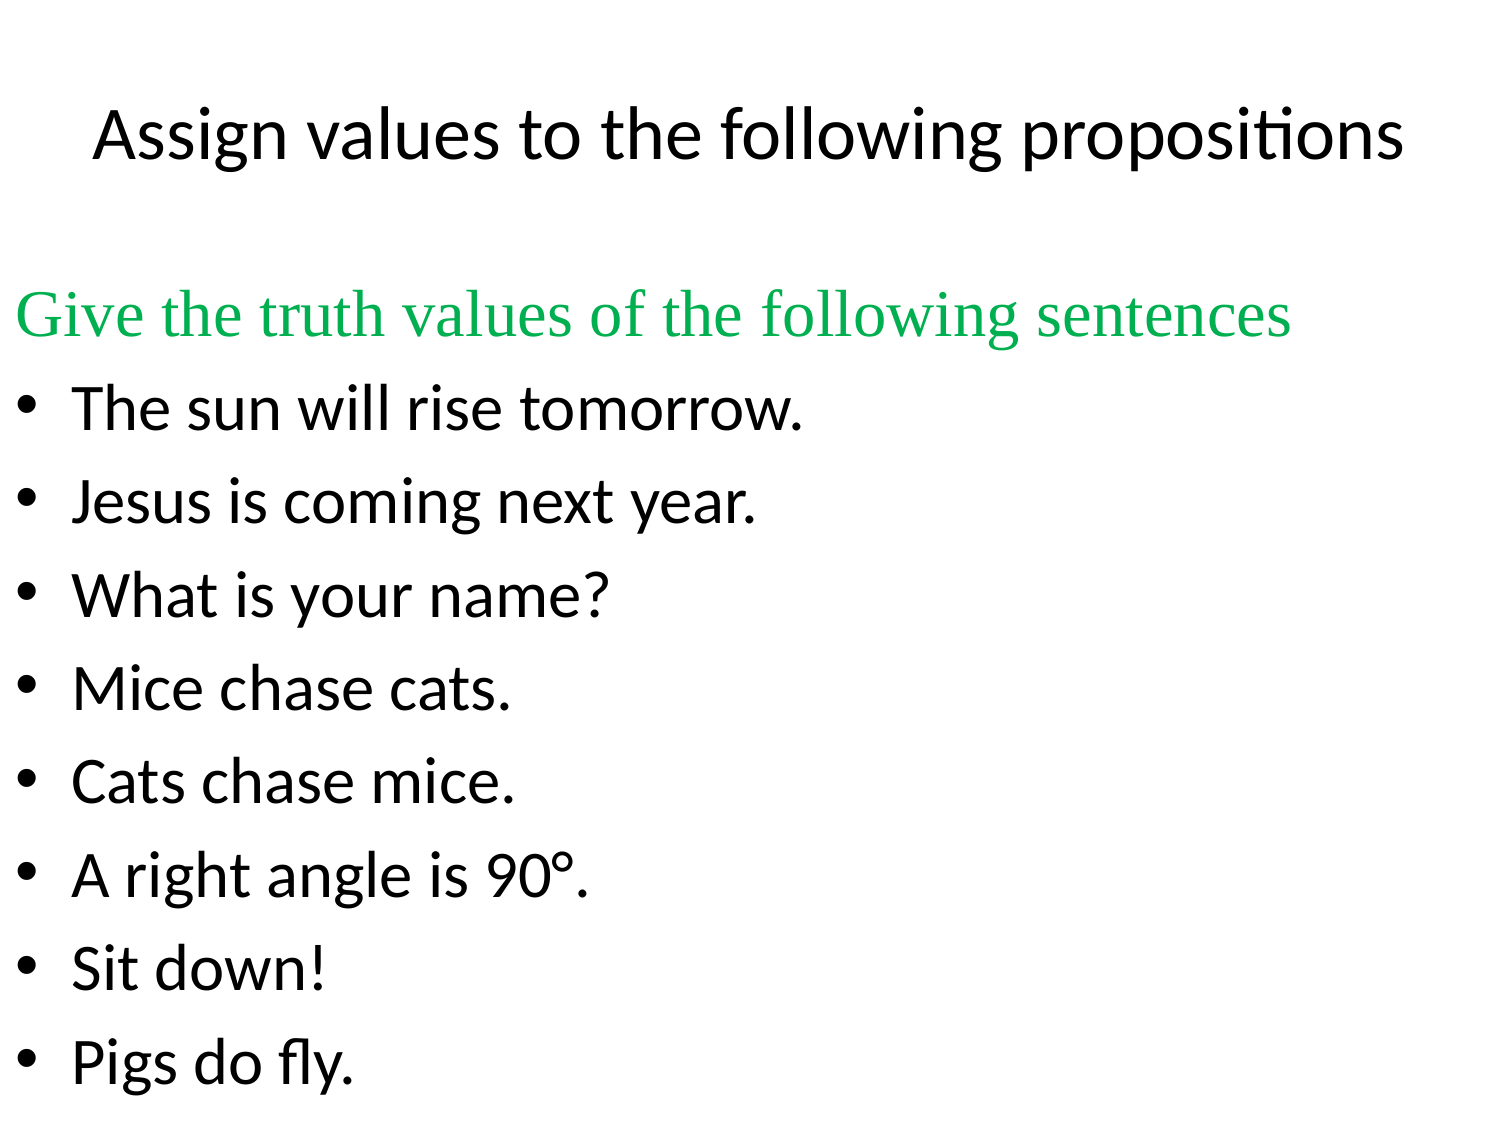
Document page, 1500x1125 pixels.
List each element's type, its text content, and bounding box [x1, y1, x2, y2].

list Give the truth values of the following sentences The sun will rise tomorrow. Jesus is coming next year. What is your name? Mice chase cats. Cats chase mice. A right angle is 90°. Sit down! Pigs do fly. [0, 262, 1500, 1125]
title Assign values to the following propositions [75, 45, 1425, 213]
